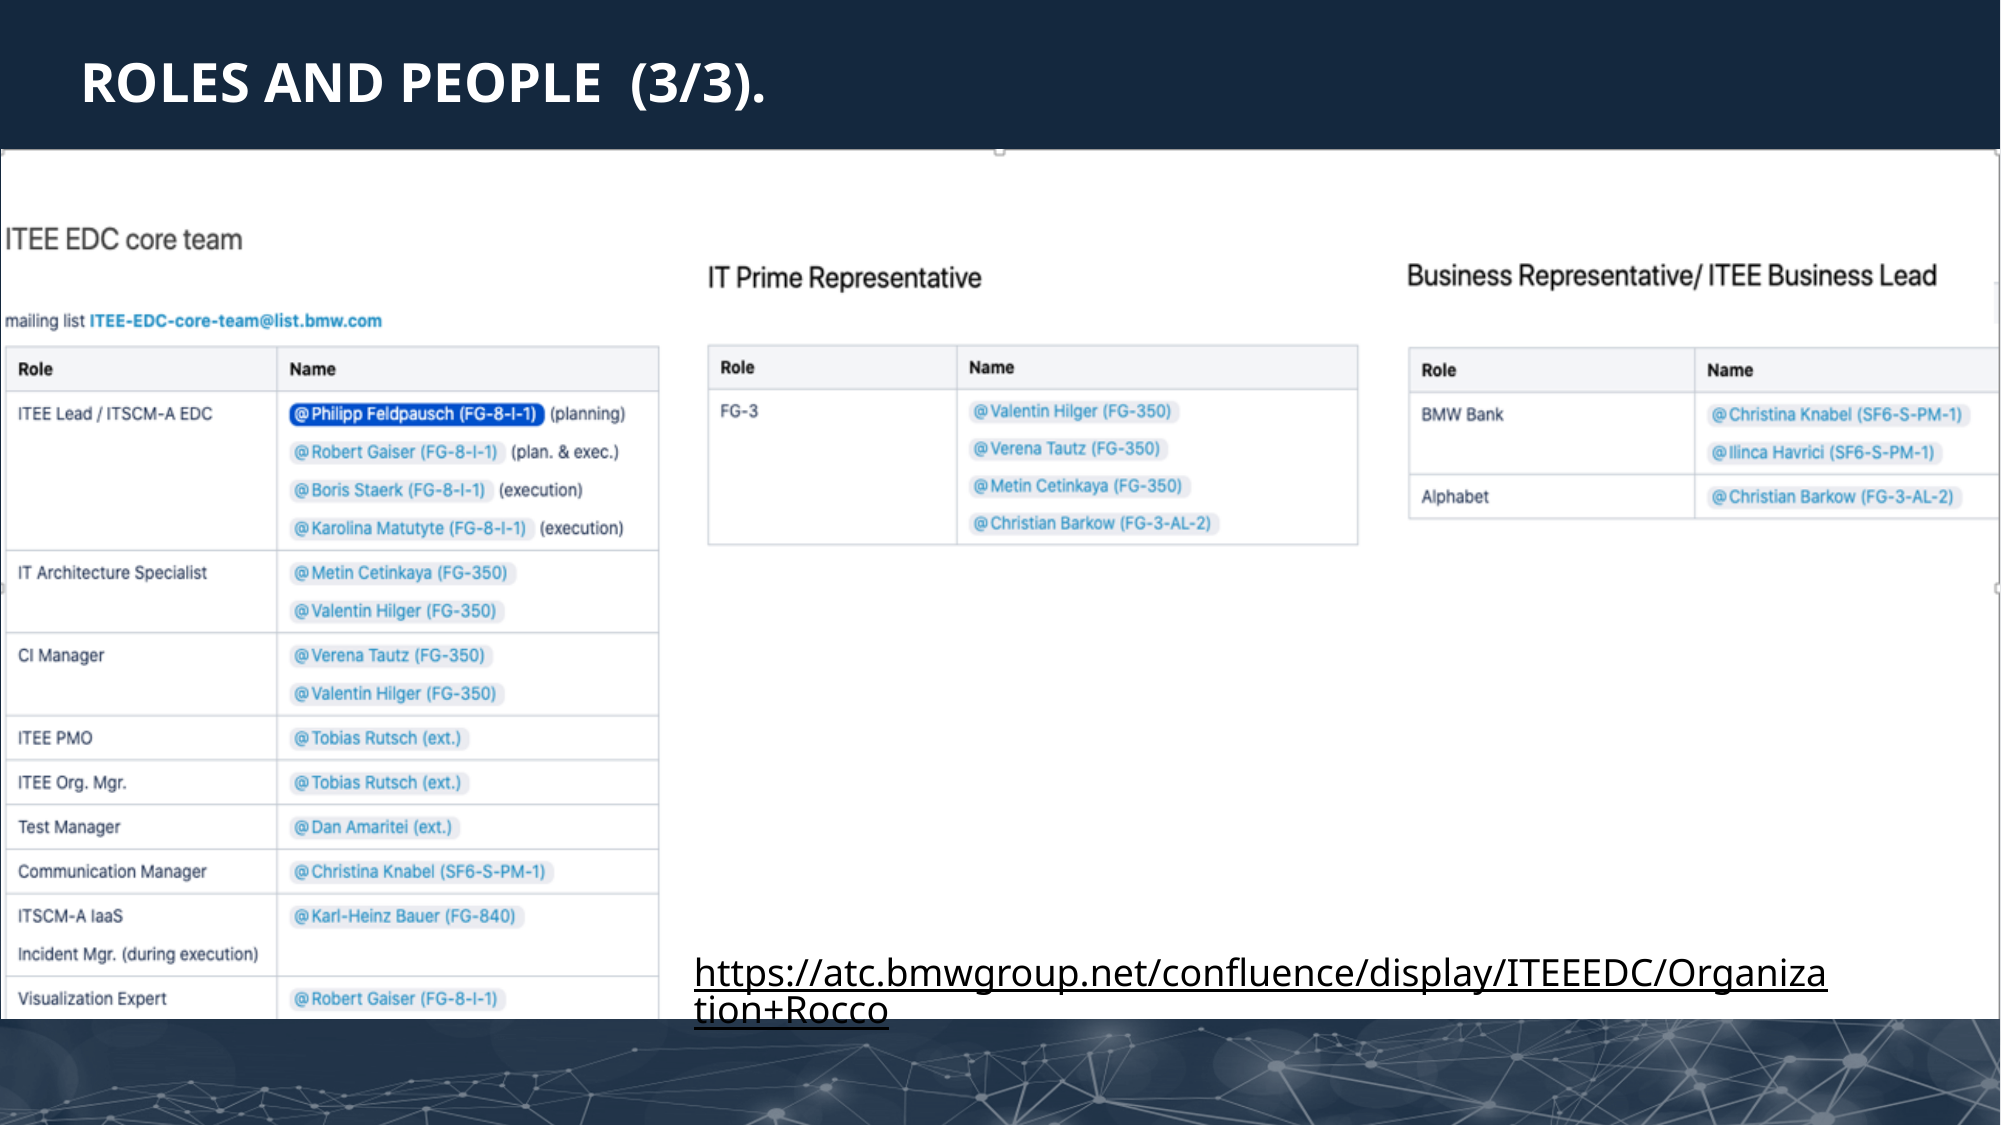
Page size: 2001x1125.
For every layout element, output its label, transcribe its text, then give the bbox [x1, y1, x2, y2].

title Roles and People (3/3). [80, 56, 1922, 148]
picture [0, 149, 2000, 1125]
